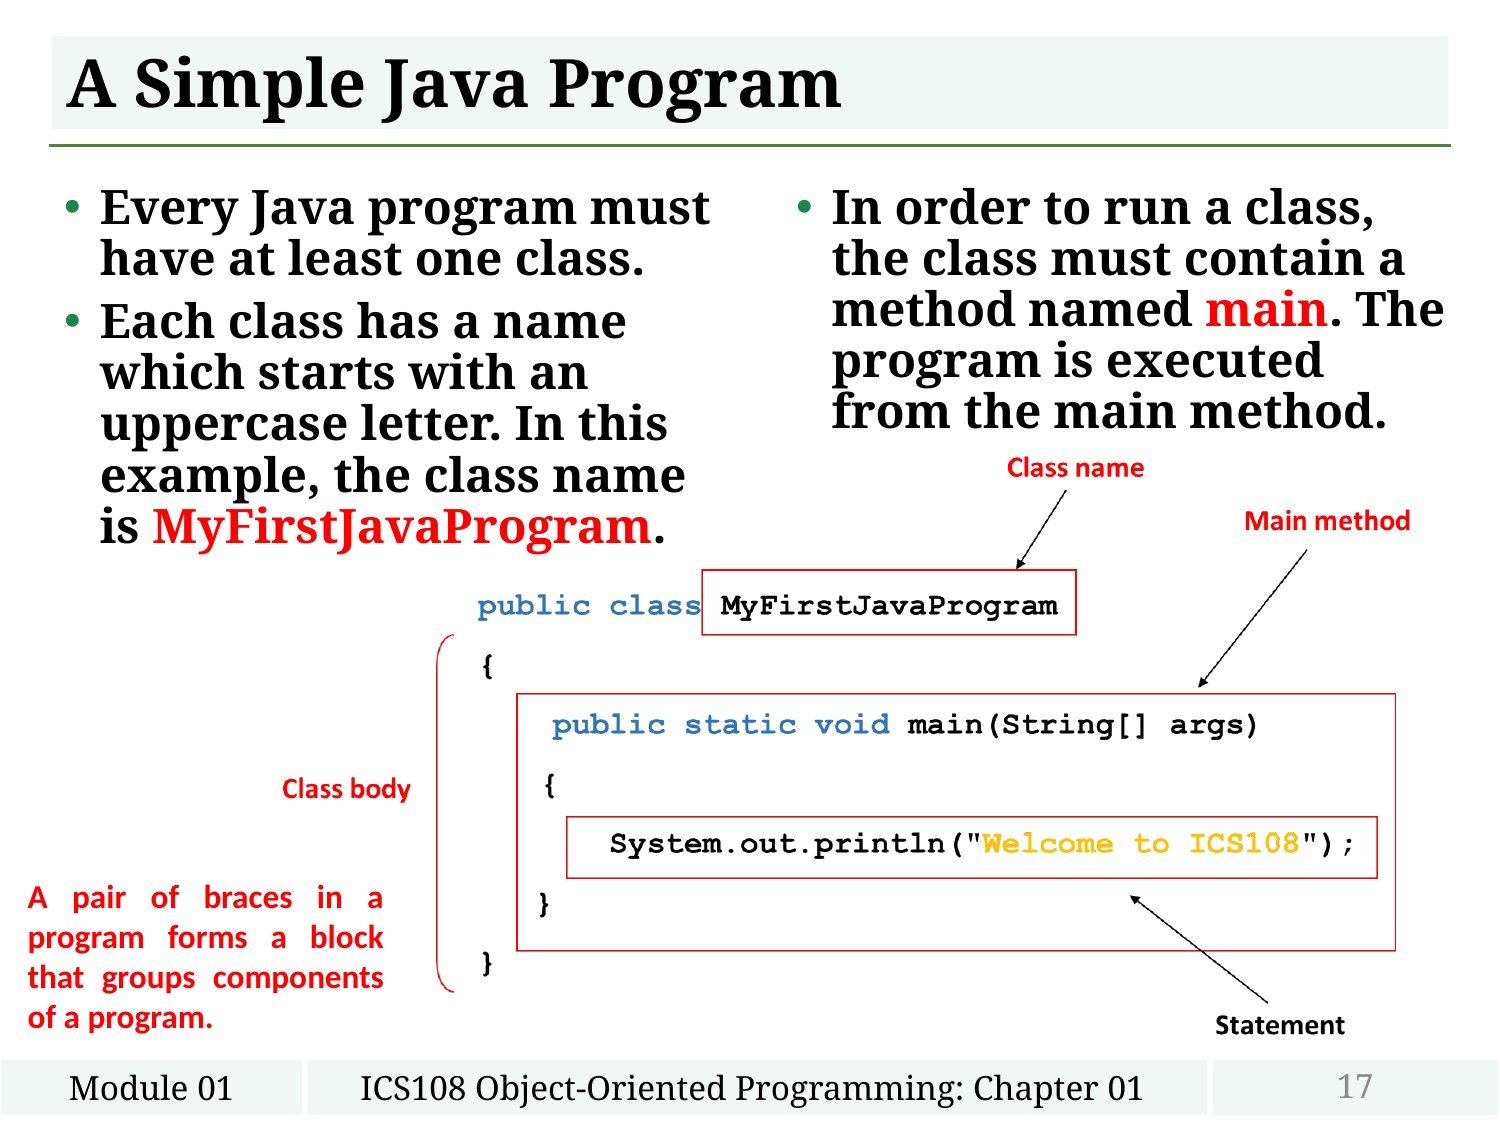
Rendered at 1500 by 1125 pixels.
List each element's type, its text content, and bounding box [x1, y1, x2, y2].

title A Simple Java Program [51, 36, 1449, 130]
text_box A pair of braces in a program forms a block that groups components of a program. [12, 867, 258, 1043]
list Every Java program must have at least one class. Each class has a name which starts with an uppercase letter. In this example, the class name is MyFirstJavaProgram. [49, 175, 737, 567]
text_box In order to run a class, the class must contain a method named main. The program is executed from the main method. [781, 175, 1469, 487]
picture [258, 434, 1429, 1060]
slide_number 17 [1212, 1059, 1498, 1116]
